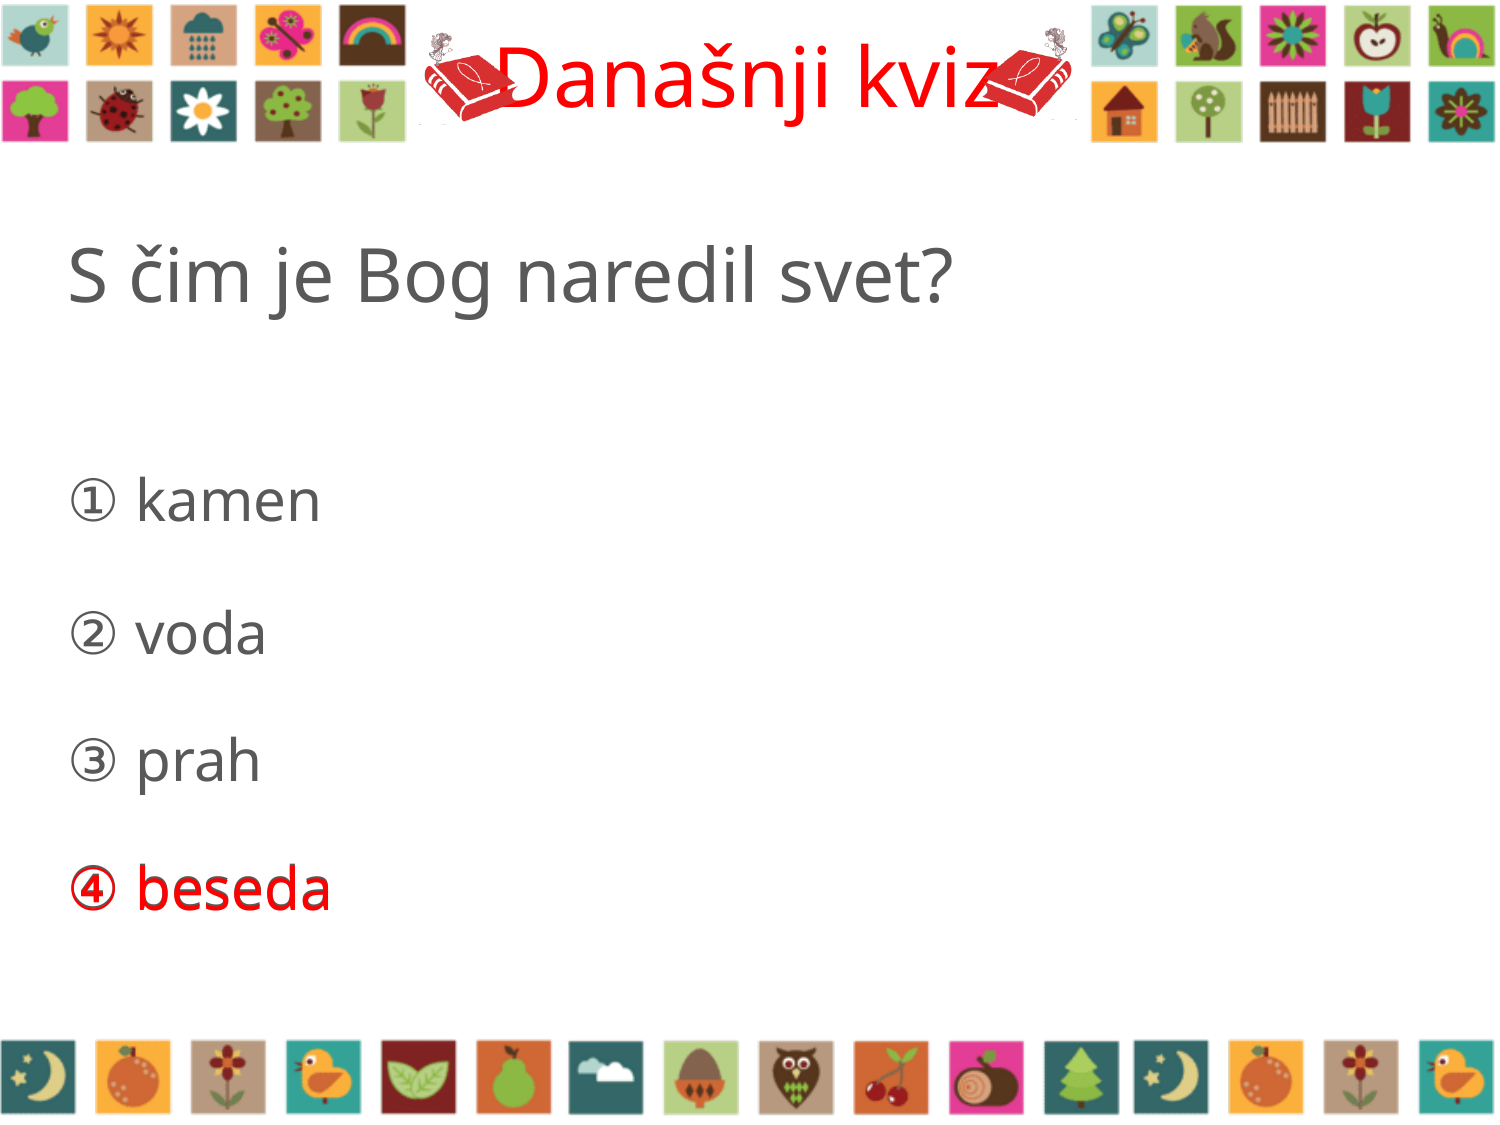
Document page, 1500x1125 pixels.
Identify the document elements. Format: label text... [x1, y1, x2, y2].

text_box ③ prah [53, 716, 1483, 801]
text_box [0, 1028, 1500, 1118]
text_box S čim je Bog naredil svet? [53, 219, 1436, 325]
text_box ④ beseda [53, 844, 1483, 930]
text_box ② voda [53, 589, 1436, 674]
picture [950, 3, 1500, 150]
text_box ① kamen [53, 456, 1436, 541]
text_box Današnji kviz [547, 16, 1078, 131]
picture [0, 3, 550, 150]
